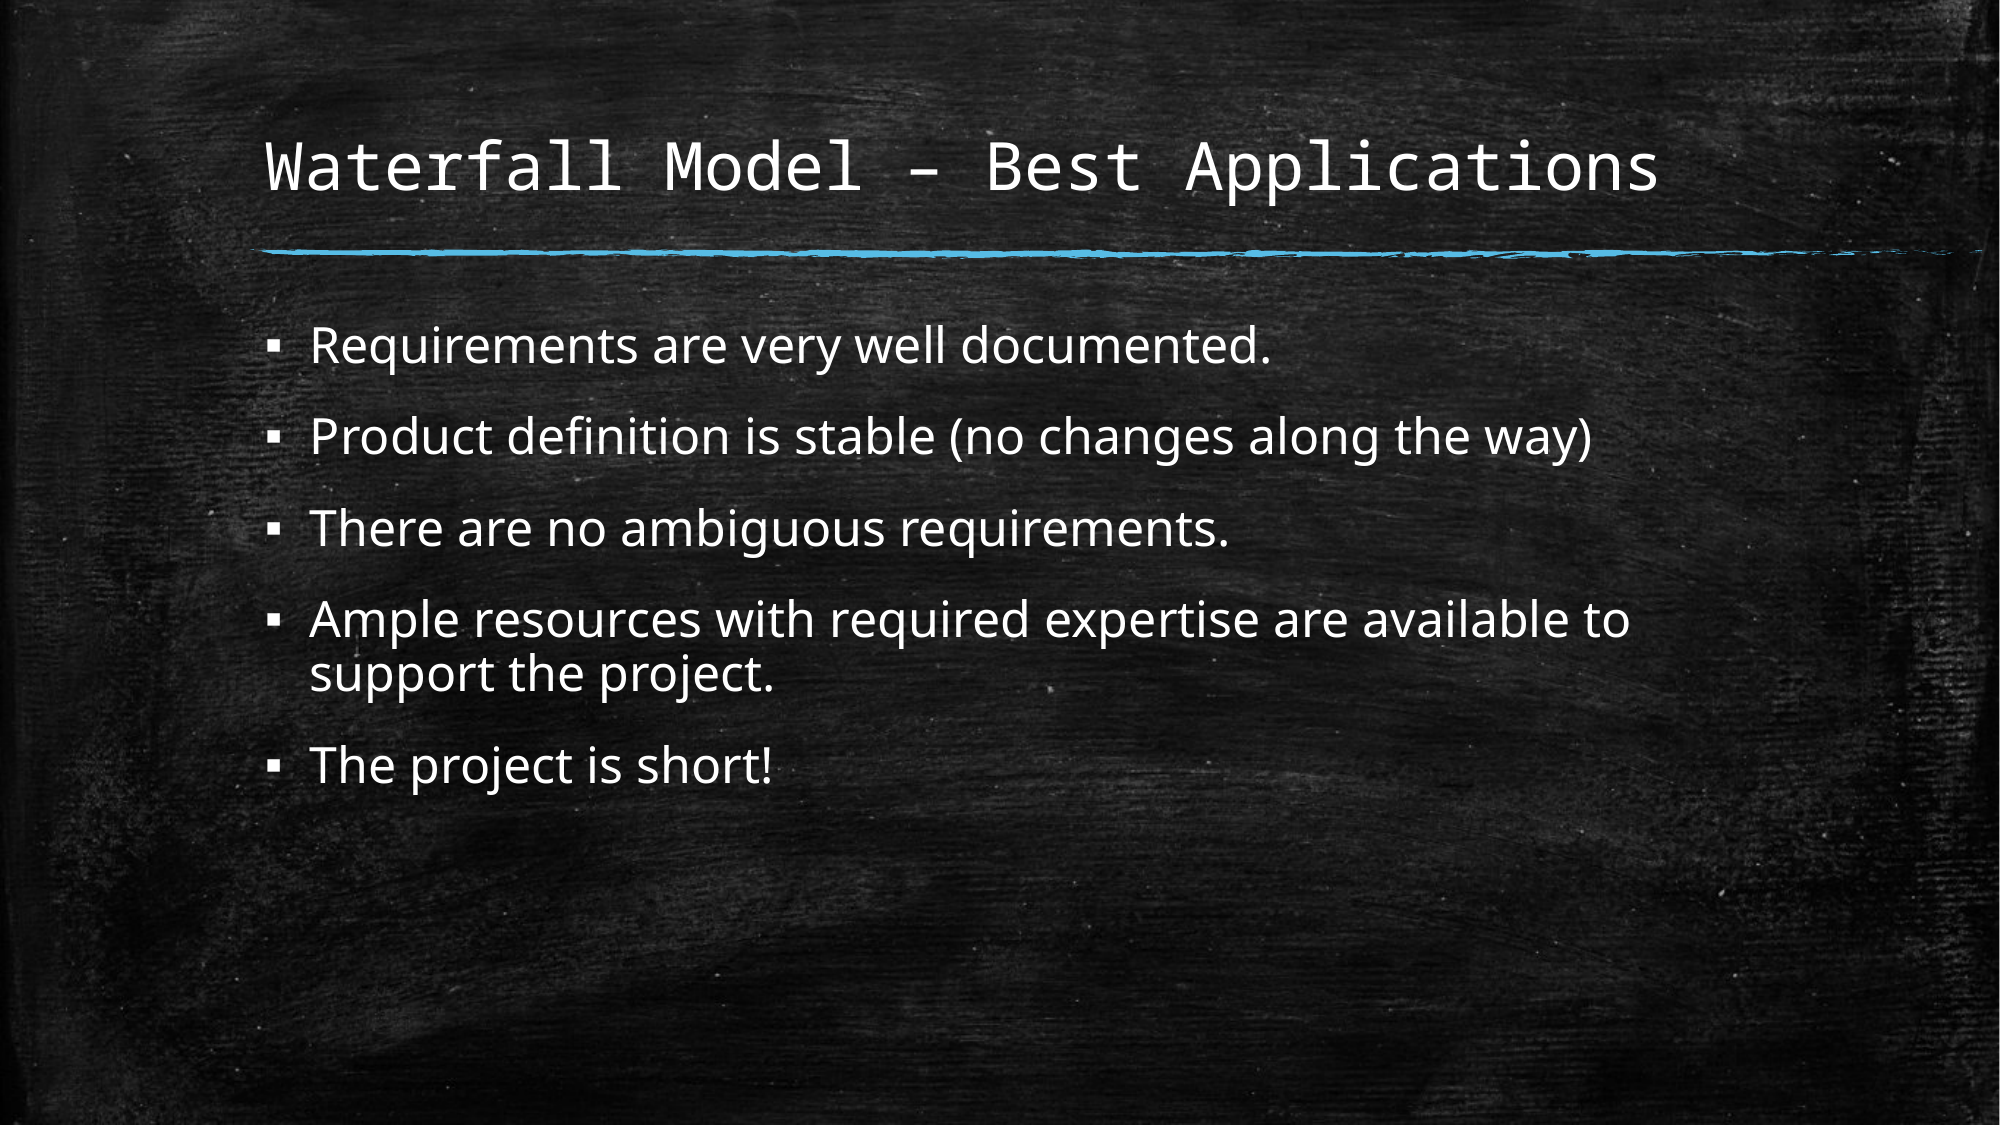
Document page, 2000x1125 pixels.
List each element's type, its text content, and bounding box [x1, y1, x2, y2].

title Waterfall Model – Best Applications [249, 45, 1750, 213]
list Requirements are very well documented. Product definition is stable (no changes along the way) There are no ambiguous requirements. Ample resources with required expertise are available to support the project. The project is short! [249, 312, 1750, 1013]
